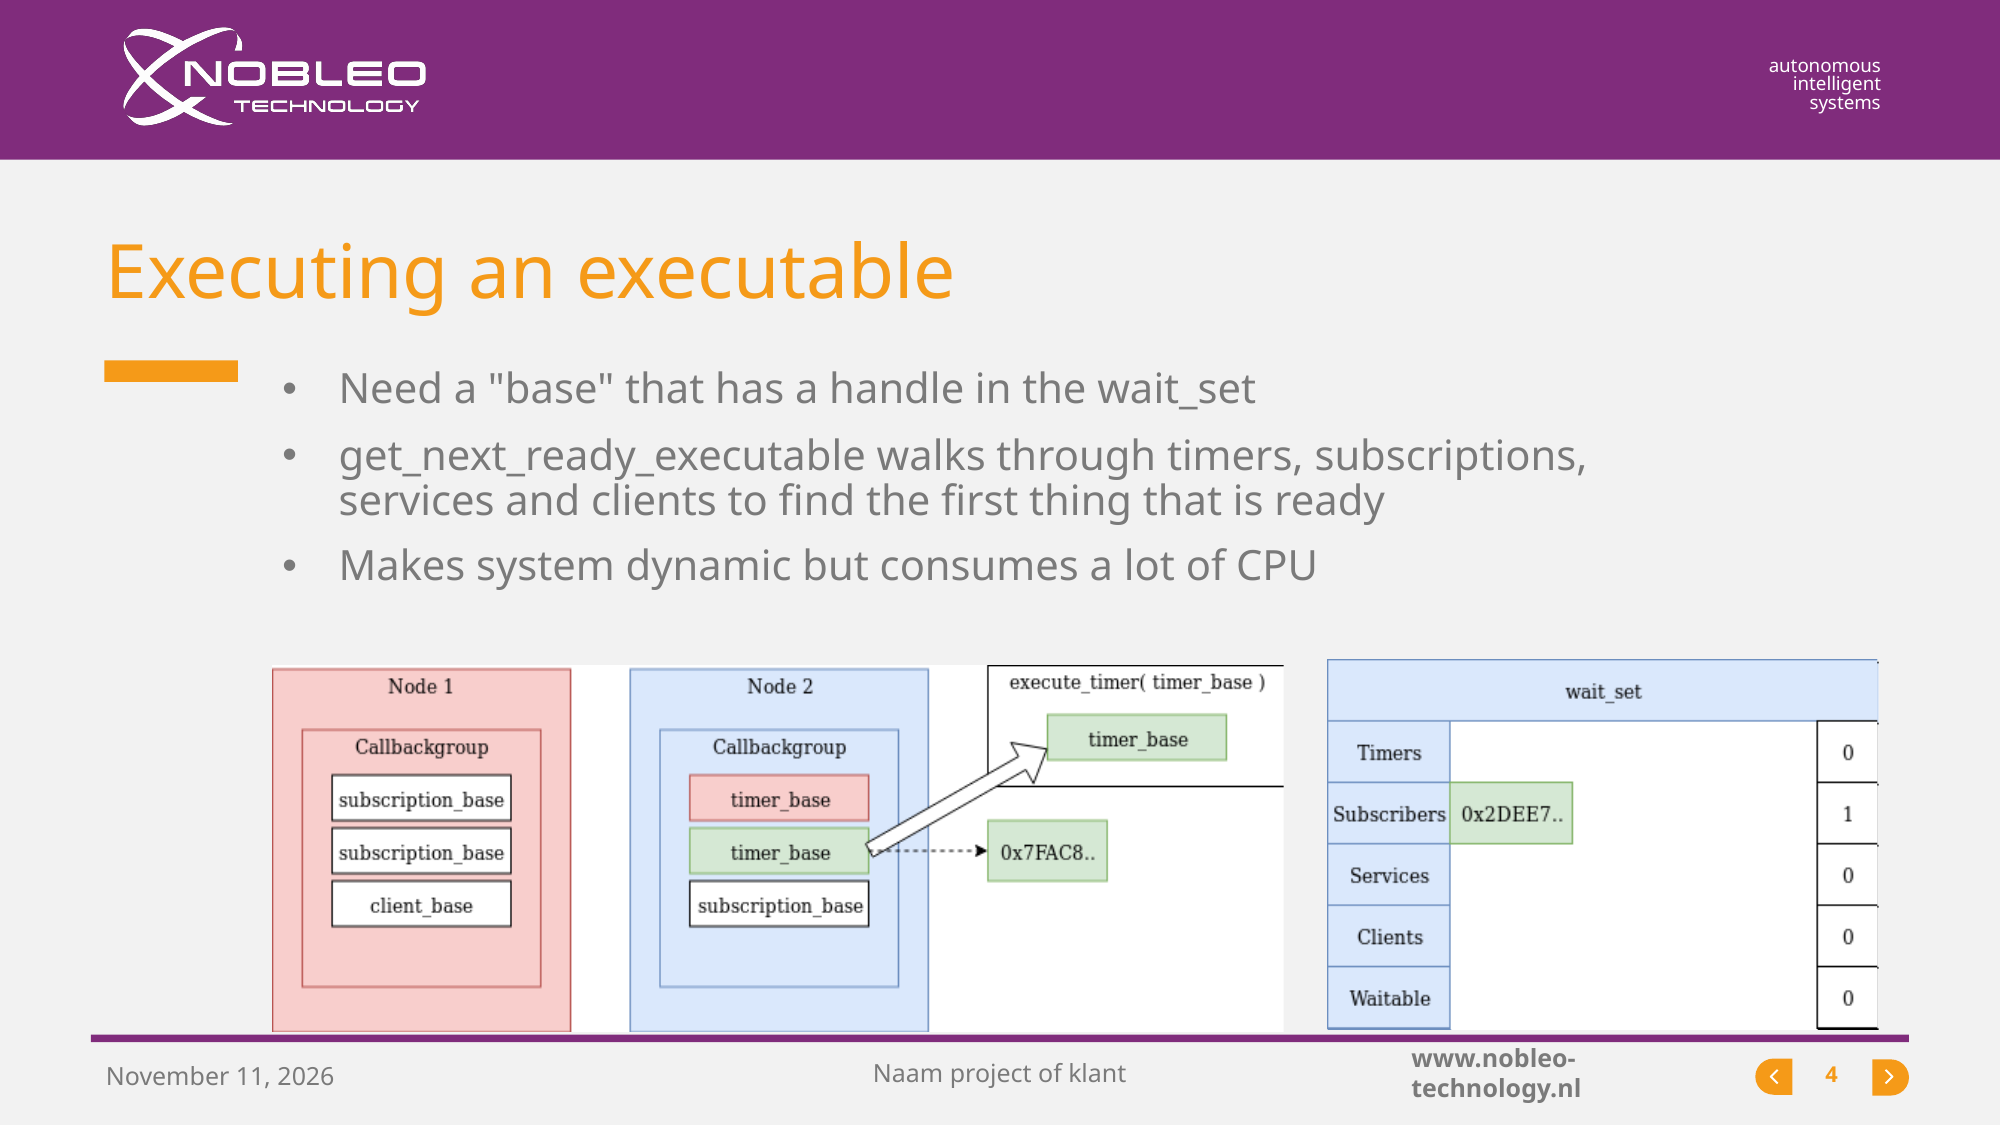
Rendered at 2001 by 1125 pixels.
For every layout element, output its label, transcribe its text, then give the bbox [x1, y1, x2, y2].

picture [1318, 659, 1879, 1032]
title Executing an executable [90, 226, 1816, 326]
picture [271, 656, 1284, 1032]
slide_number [90, 1047, 375, 1108]
picture [80, 0, 479, 191]
slide_number 4 [1792, 1047, 1871, 1103]
list Need a "base" that has a handle in the wait_set get_next_ready_executable walks through timers, subscriptions, services and clients to find the first thing that is ready Makes system dynamic but consumes a lot of CPU [267, 360, 1729, 975]
